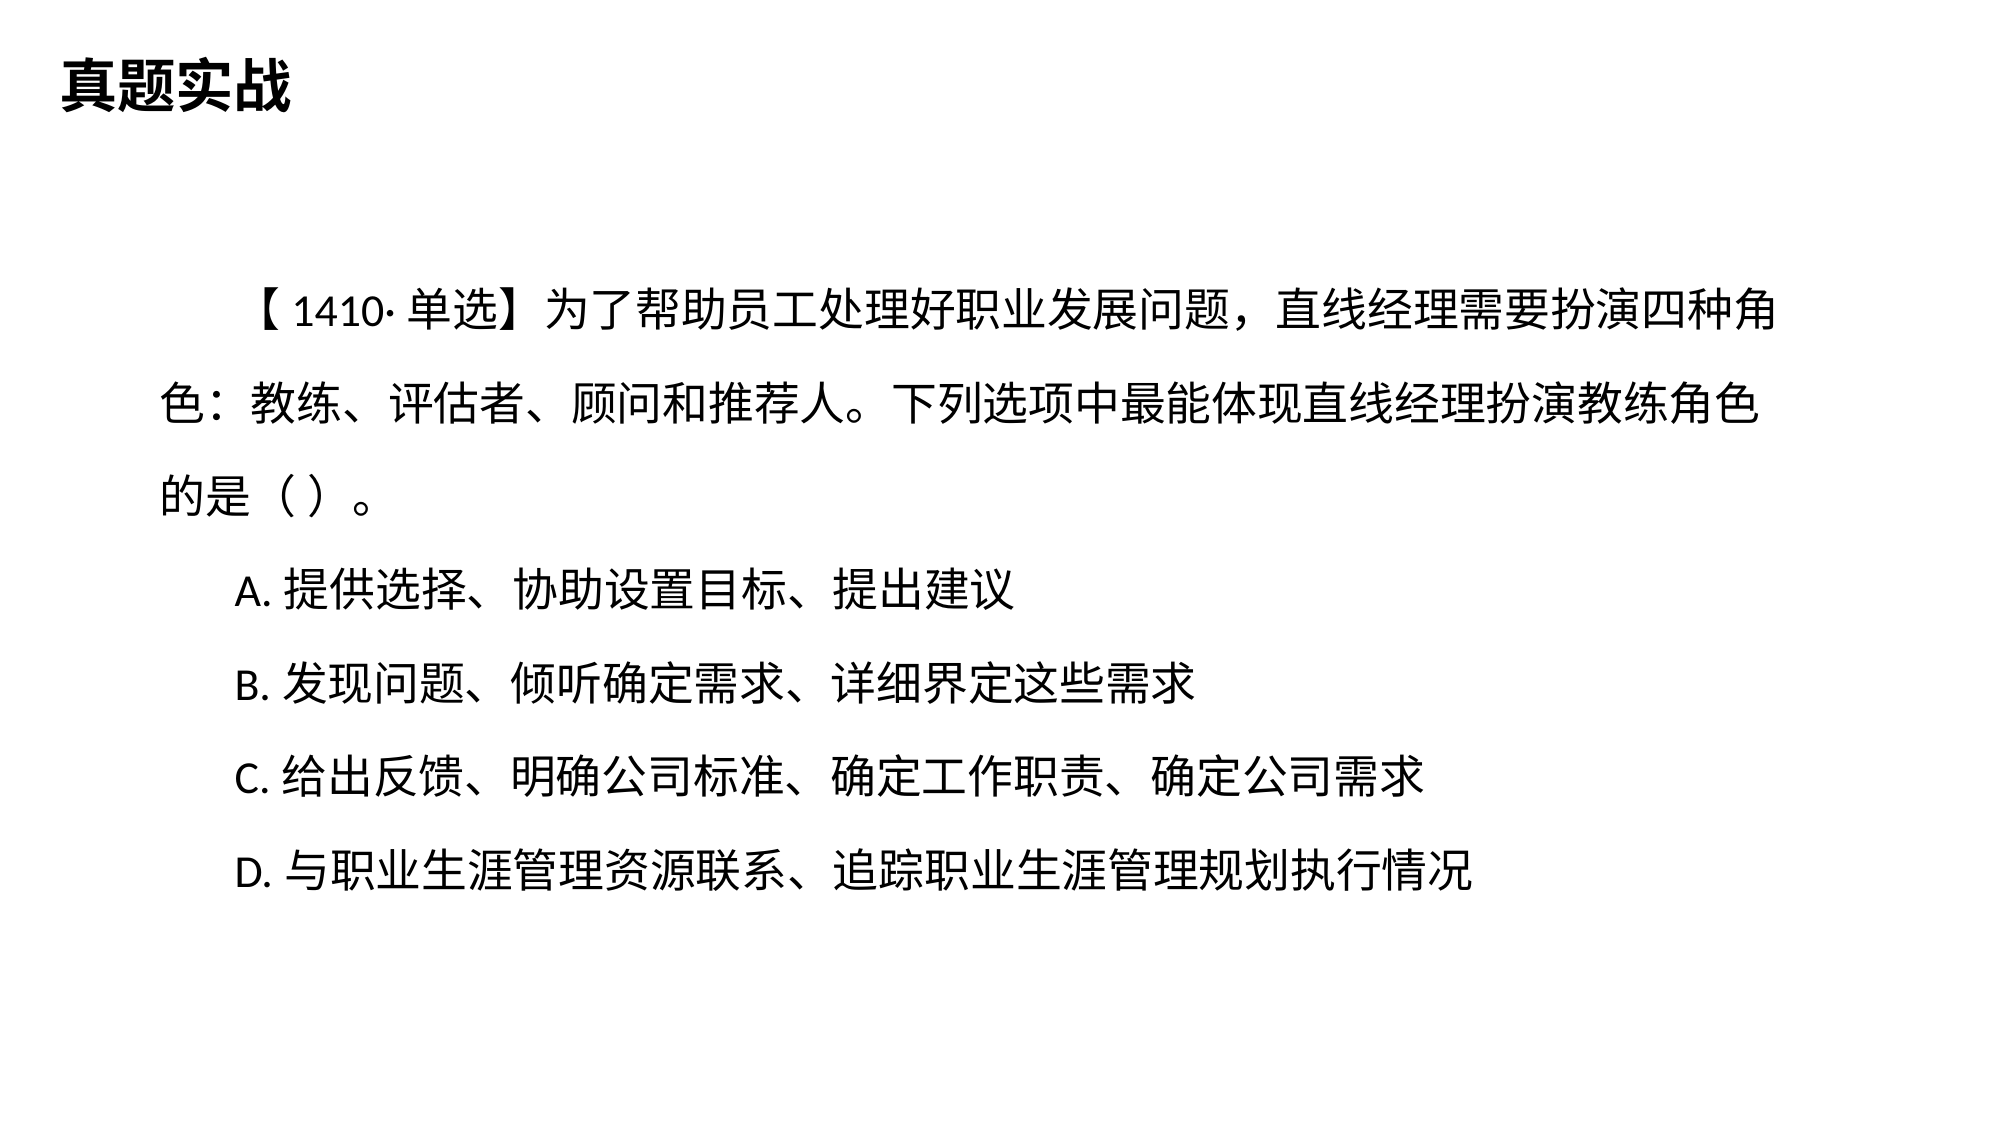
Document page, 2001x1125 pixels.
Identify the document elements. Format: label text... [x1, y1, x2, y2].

text_box 【1410·单选】为了帮助员工处理好职业发展问题，直线经理需要扮演四种角色：教练、评估者、顾问和推荐人。下列选项中最能体现直线经理扮演教练角色的是（ ）。 A.提供选择、协助设置目标、提出建议 B.发现问题、倾听确定需求、详细界定这些需求 C.给出反馈、明确公司标准、确定工作职责、确定公司需求 D.与职业生涯管理资源联系、追踪职业生涯管理规划执行情况 [144, 234, 1802, 904]
text_box 真题实战 [44, 41, 1045, 127]
